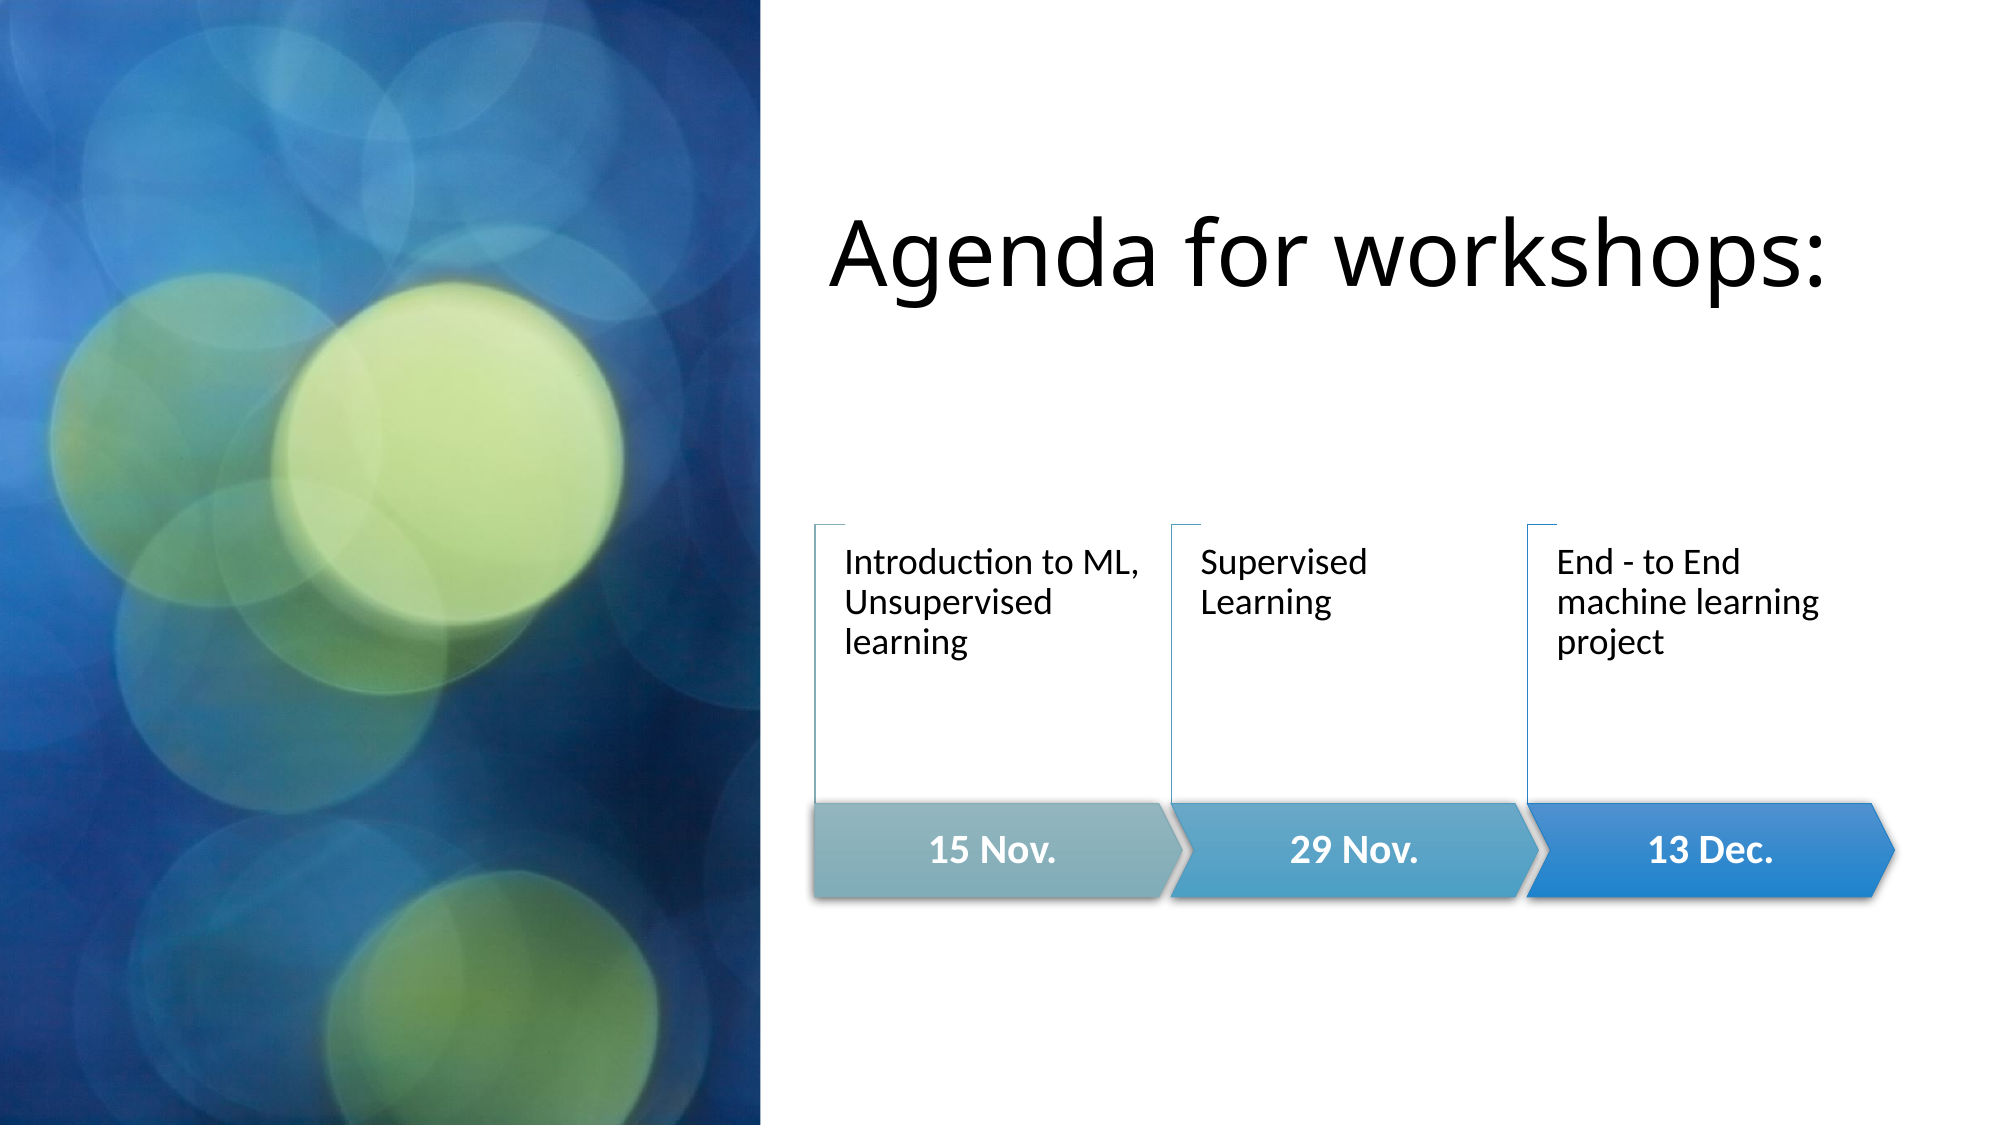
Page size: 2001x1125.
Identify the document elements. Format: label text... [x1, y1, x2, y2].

picture [0, 0, 761, 1125]
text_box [814, 399, 1895, 1021]
title Agenda for workshops: [814, 103, 1895, 315]
